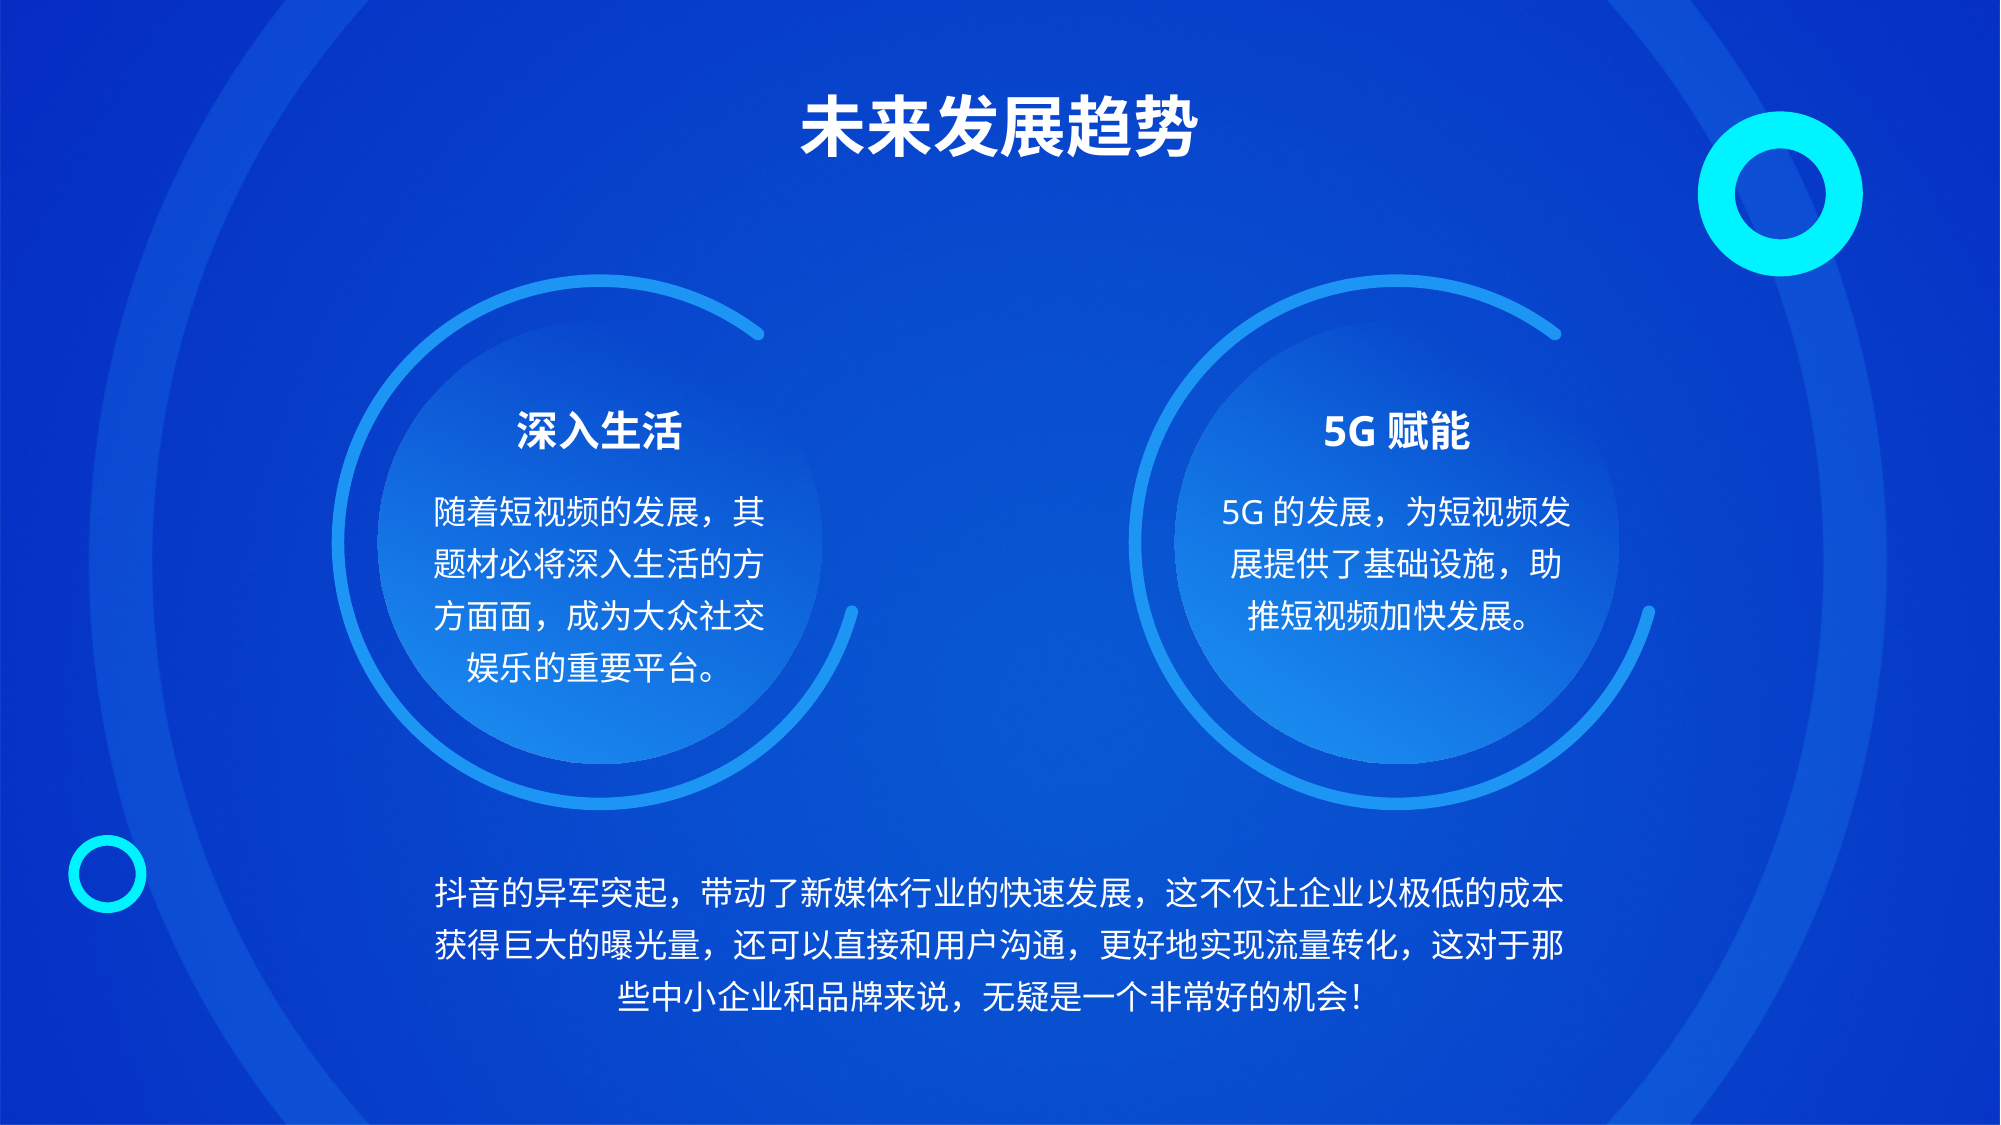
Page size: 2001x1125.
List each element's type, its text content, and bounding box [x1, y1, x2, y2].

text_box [337, 280, 862, 805]
text_box [67, 834, 148, 915]
text_box 未来发展趋势 [730, 77, 1270, 173]
text_box [1696, 110, 1864, 278]
picture [0, 0, 2000, 1125]
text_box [1135, 280, 1659, 805]
text_box 抖音的异军突起，带动了新媒体行业的快速发展，这不仅让企业以极低的成本获得巨大的曝光量，还可以直接和用户沟通，更好地实现流量转化，这对于那些中小企业和品牌来说，无疑是一个非常好的机会！ [417, 853, 1583, 1024]
